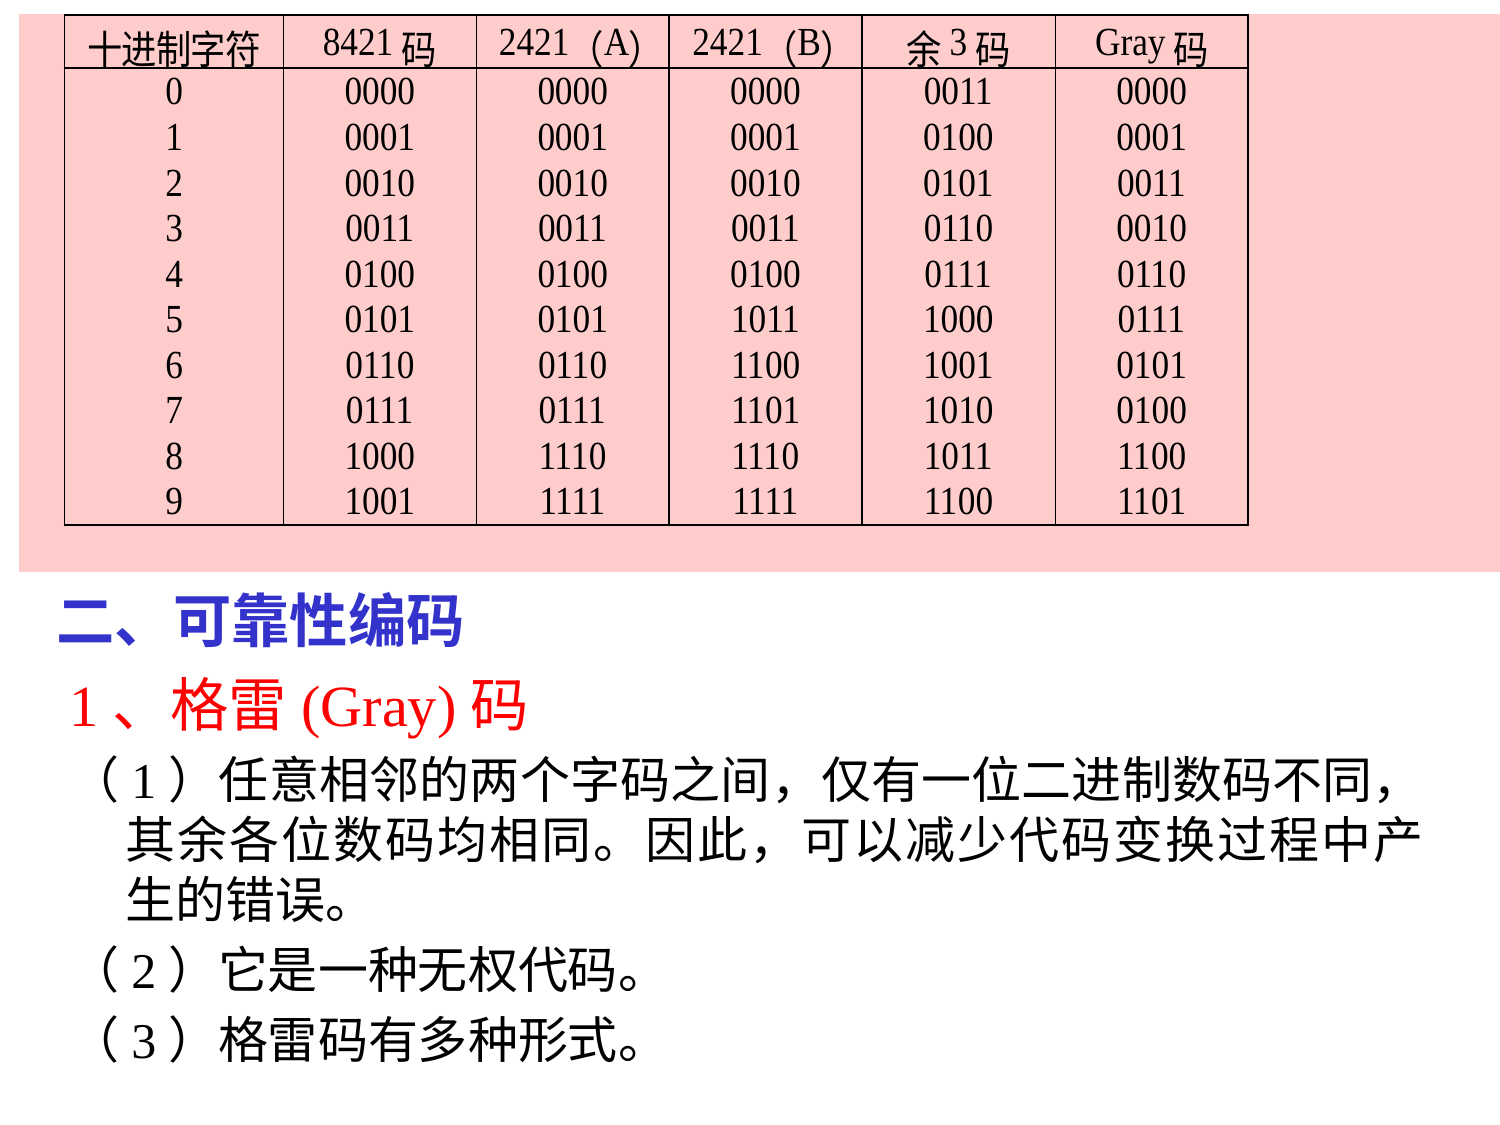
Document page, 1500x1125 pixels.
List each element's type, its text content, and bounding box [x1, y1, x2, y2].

text_box 二、可靠性编码 [42, 580, 796, 662]
text_box 1、格雷(Gray)码 （1）任意相邻的两个字码之间，仅有一位二进制数码不同，其余各位数码均相同。因此，可以减少代码变换过程中产生的错误。 （2）它是一种无权代码。 （3）格雷码有多种形式。 [54, 661, 1439, 1125]
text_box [18, 13, 1500, 572]
